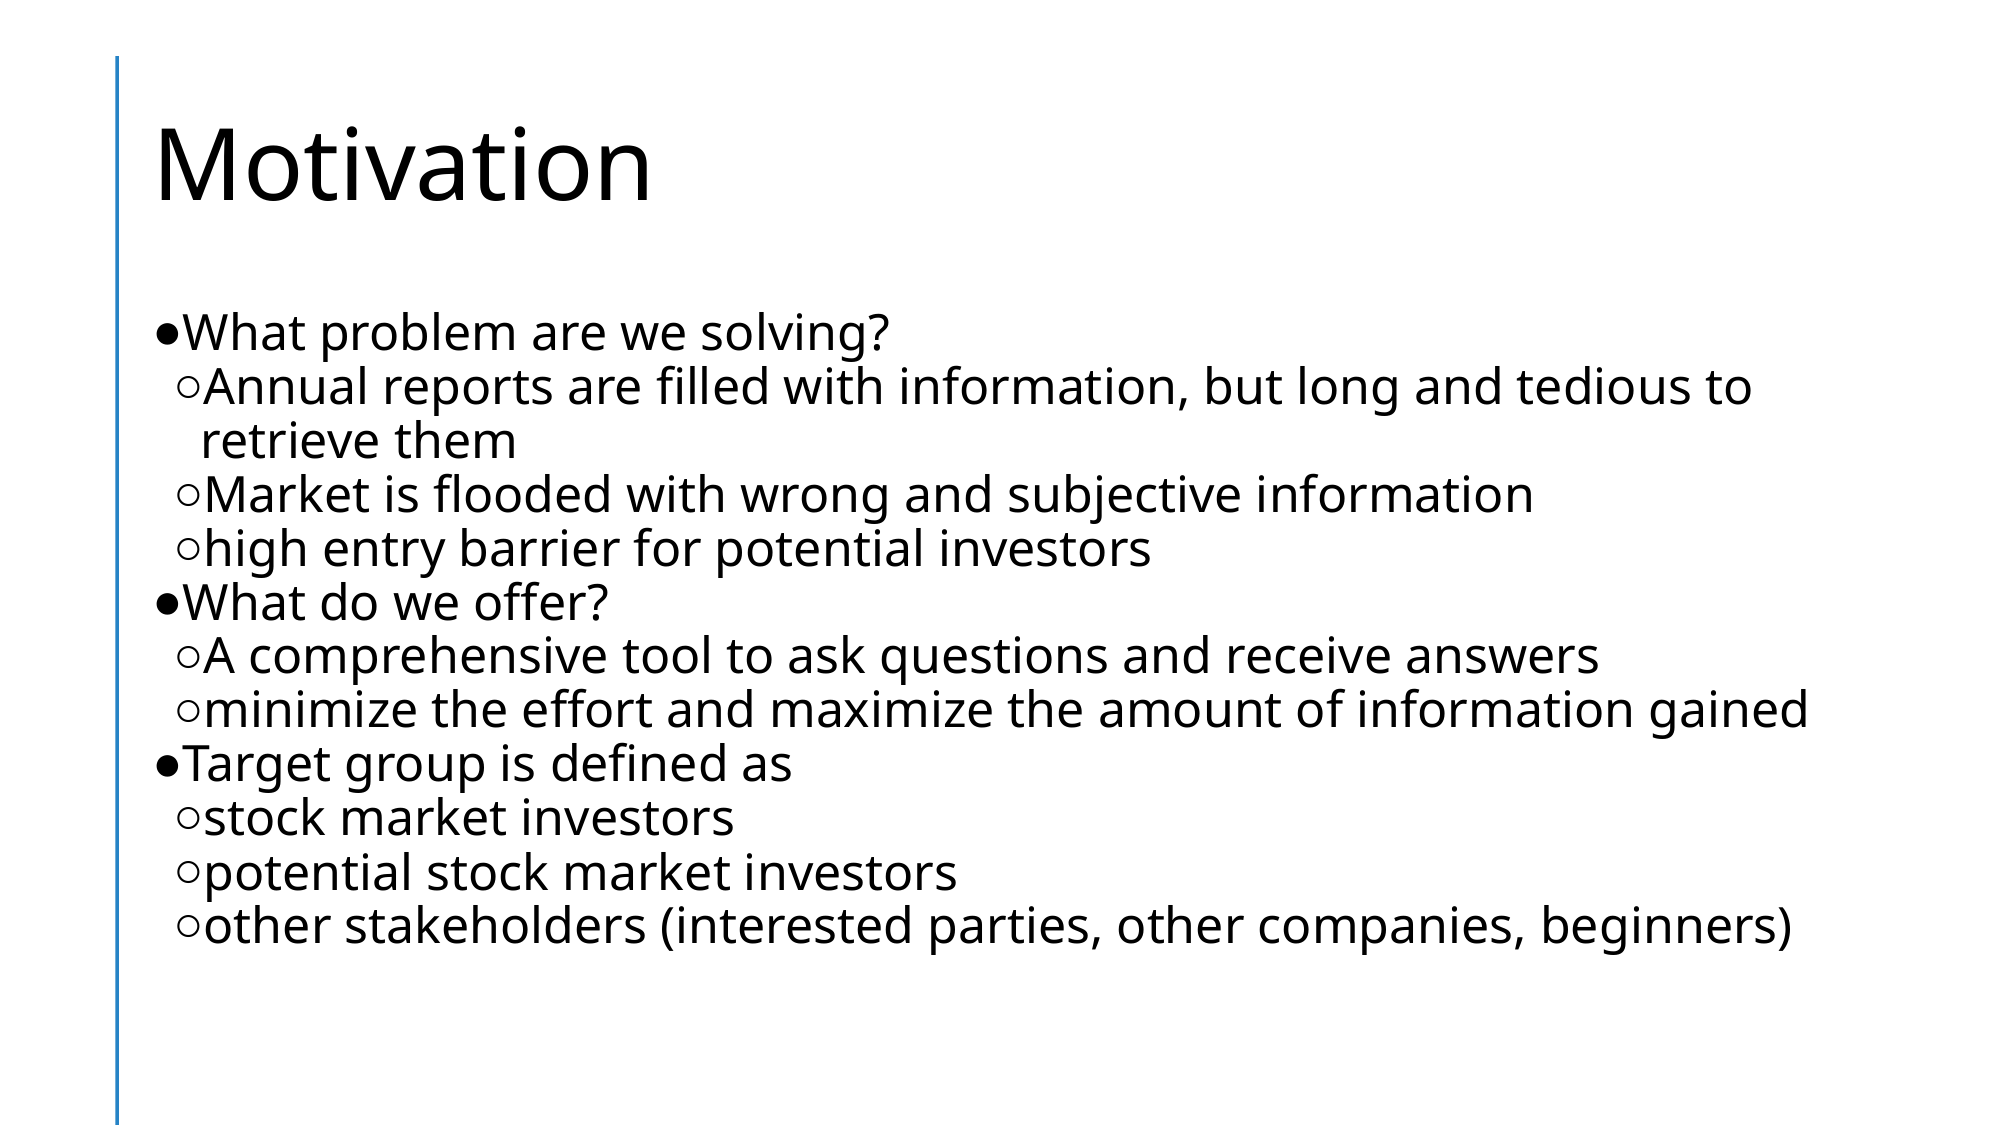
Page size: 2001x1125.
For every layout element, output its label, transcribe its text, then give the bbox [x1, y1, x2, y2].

title Motivation [137, 59, 1863, 278]
list What problem are we solving? Annual reports are filled with information, but long and tedious to retrieve them Market is flooded with wrong and subjective information high entry barrier for potential investors What do we offer? A comprehensive tool to ask questions and receive answers minimize the effort and maximize the amount of information gained Target group is defined as stock market investors potential stock market investors other stakeholders (interested parties, other companies, beginners) [137, 299, 1863, 1014]
